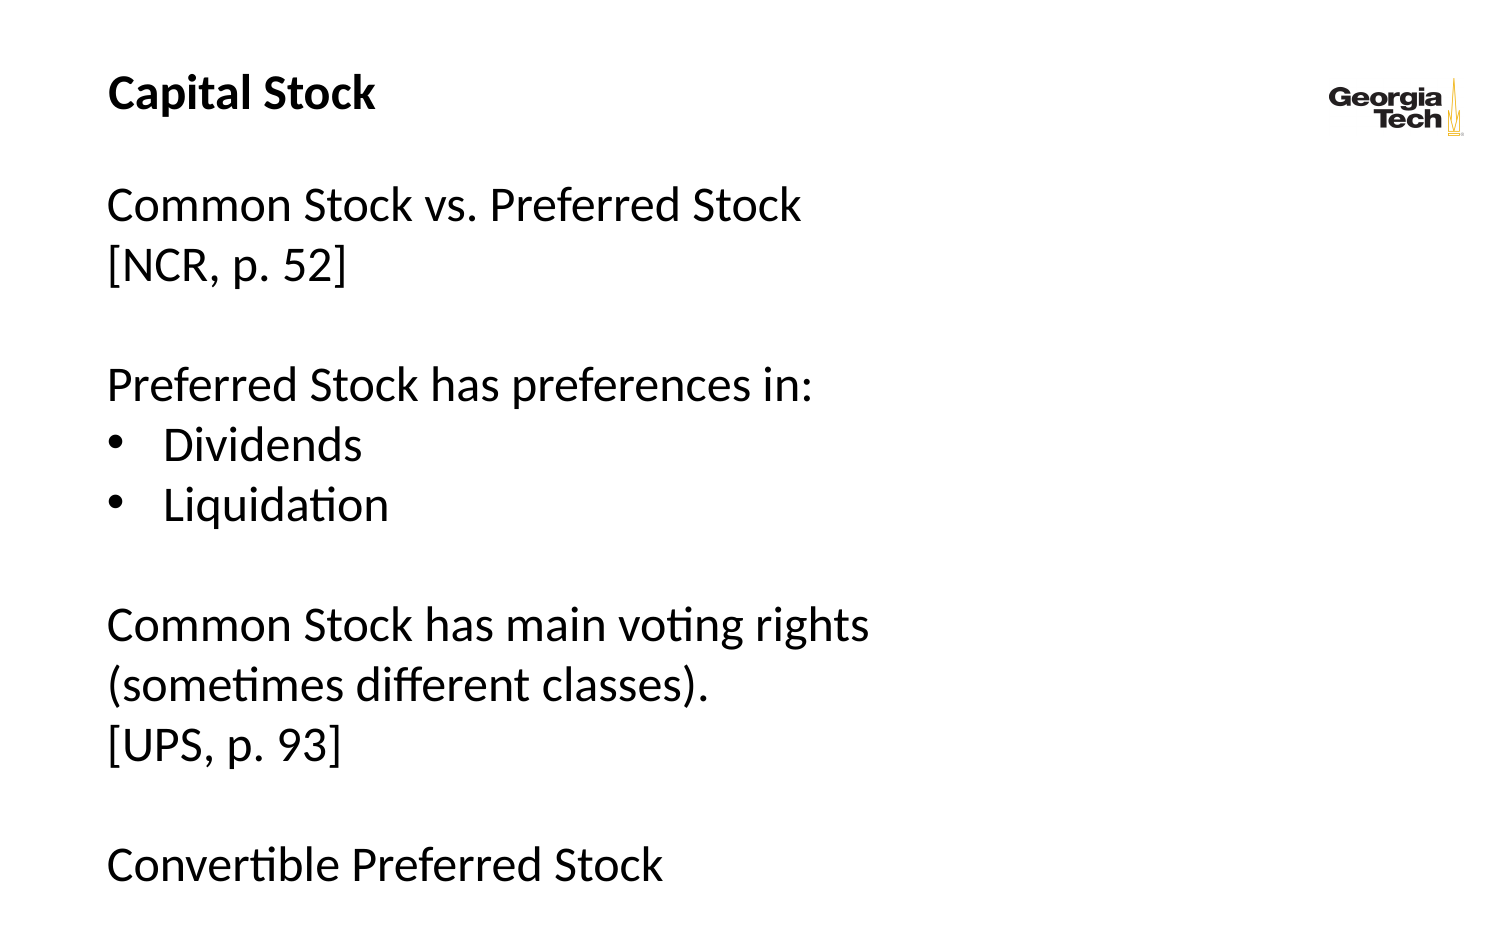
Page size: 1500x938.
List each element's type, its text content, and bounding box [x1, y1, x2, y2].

text_box Common Stock vs. Preferred Stock [NCR, p. 52] Preferred Stock has preferences in: Dividends Liquidation Common Stock has main voting rights (sometimes different classes). [UPS, p. 93] Convertible Preferred Stock [92, 164, 990, 900]
text_box Capital Stock [93, 52, 392, 127]
picture [1328, 78, 1465, 136]
